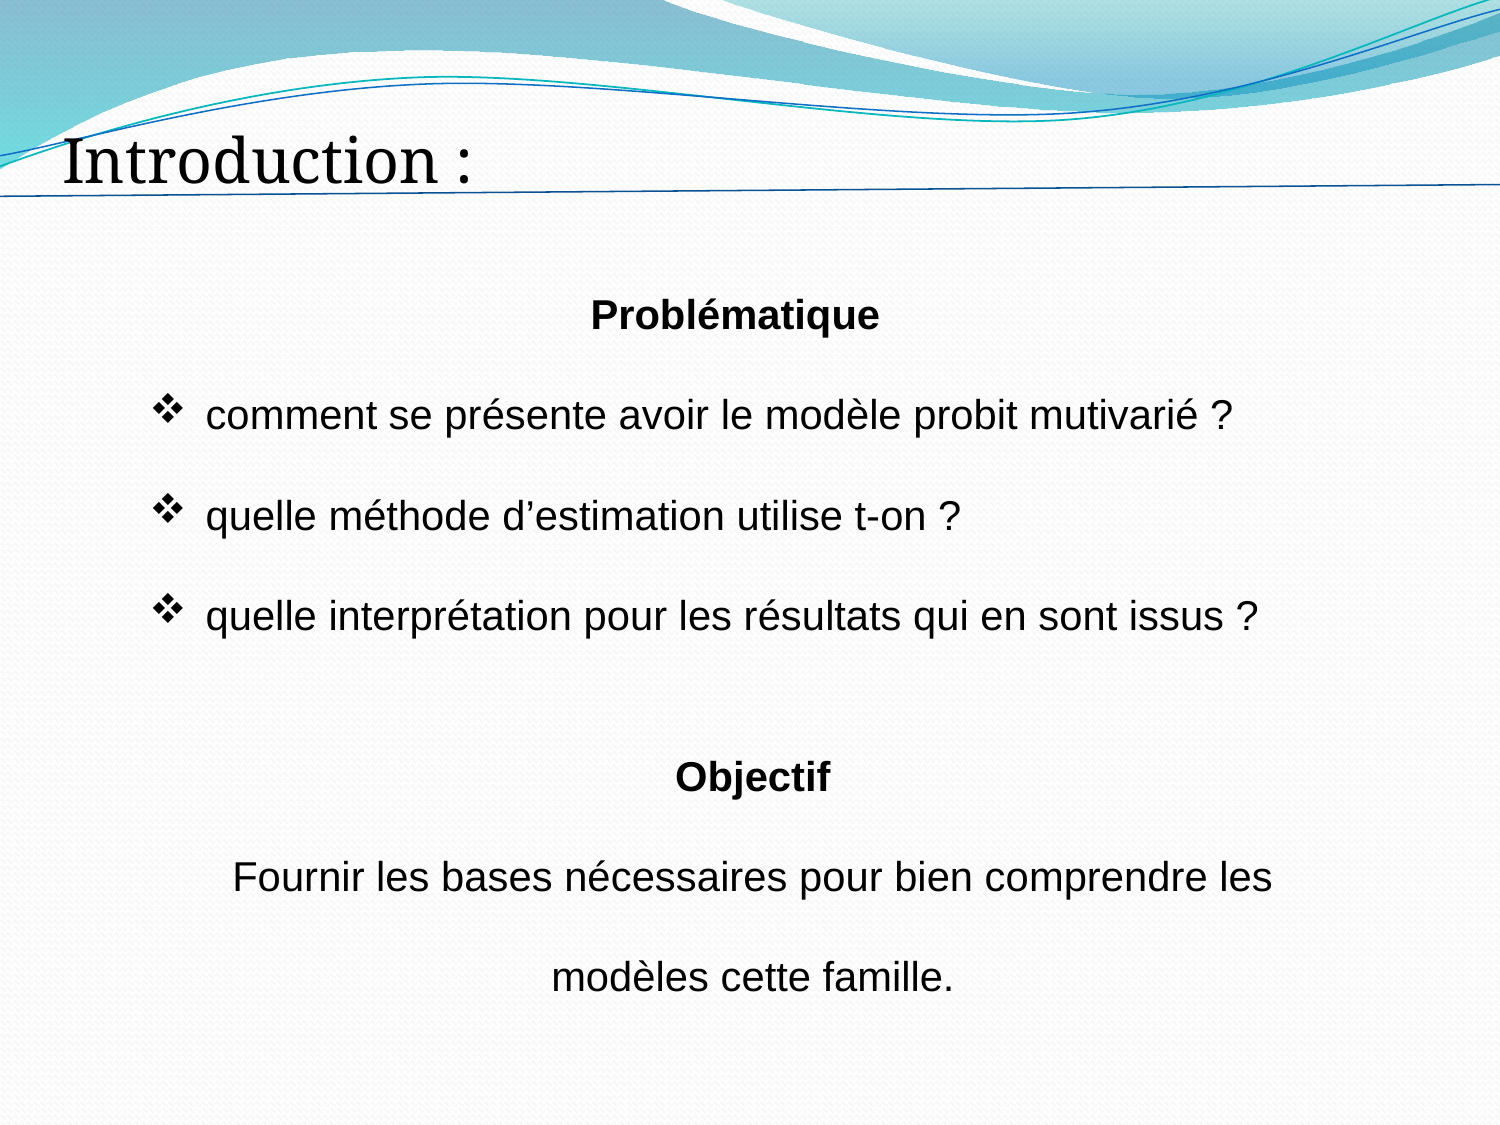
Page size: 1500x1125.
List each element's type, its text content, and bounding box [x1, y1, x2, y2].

text_box Objectif Fournir les bases nécessaires pour bien comprendre les modèles cette famille. [165, 692, 1341, 1008]
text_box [0, 184, 1500, 197]
text_box Introduction : [47, 39, 1099, 183]
text_box Problématique comment se présente avoir le modèle probit mutivarié ? quelle méthode d’estimation utilise t-on ? quelle interprétation pour les résultats qui en sont issus ? [134, 230, 1337, 646]
